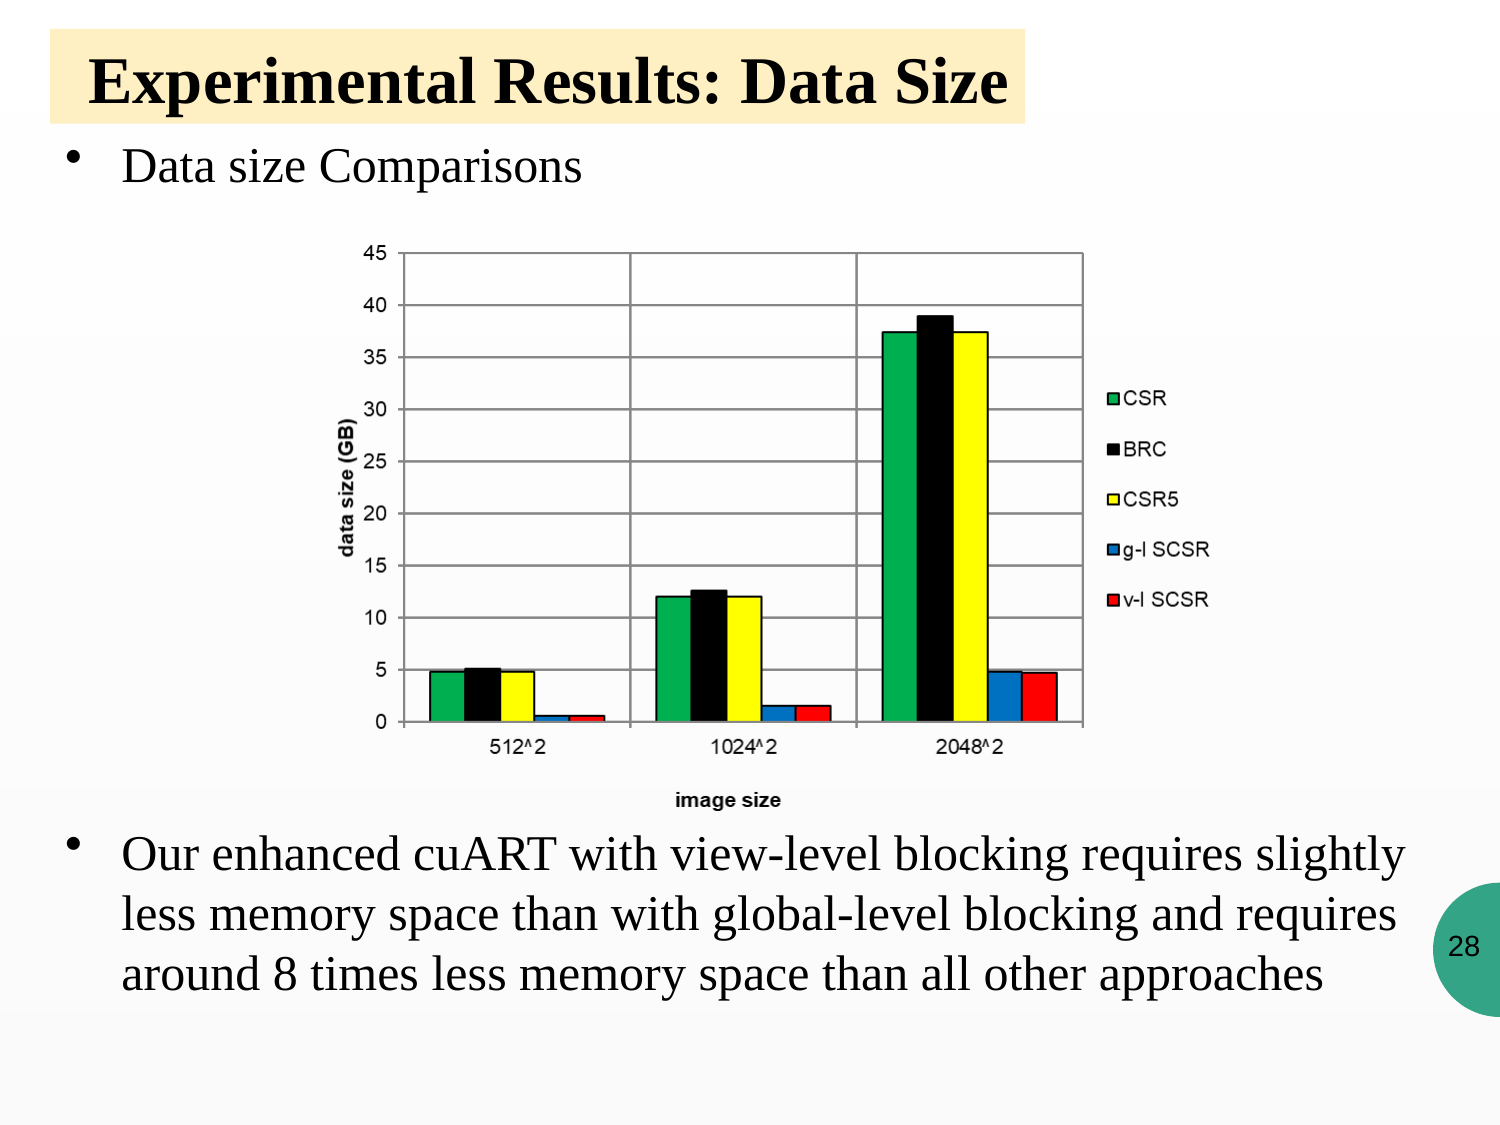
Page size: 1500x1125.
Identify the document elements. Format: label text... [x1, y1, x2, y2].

text_box Our enhanced cuART with view-level blocking requires slightly less memory space than with global-level blocking and requires around 8 times less memory space than all other approaches [50, 812, 1439, 988]
text_box Experimental Results: Data Size [50, 28, 1026, 124]
picture [299, 222, 1238, 822]
text_box Data size Comparisons [50, 124, 1439, 263]
text_box 28 [1433, 919, 1500, 980]
